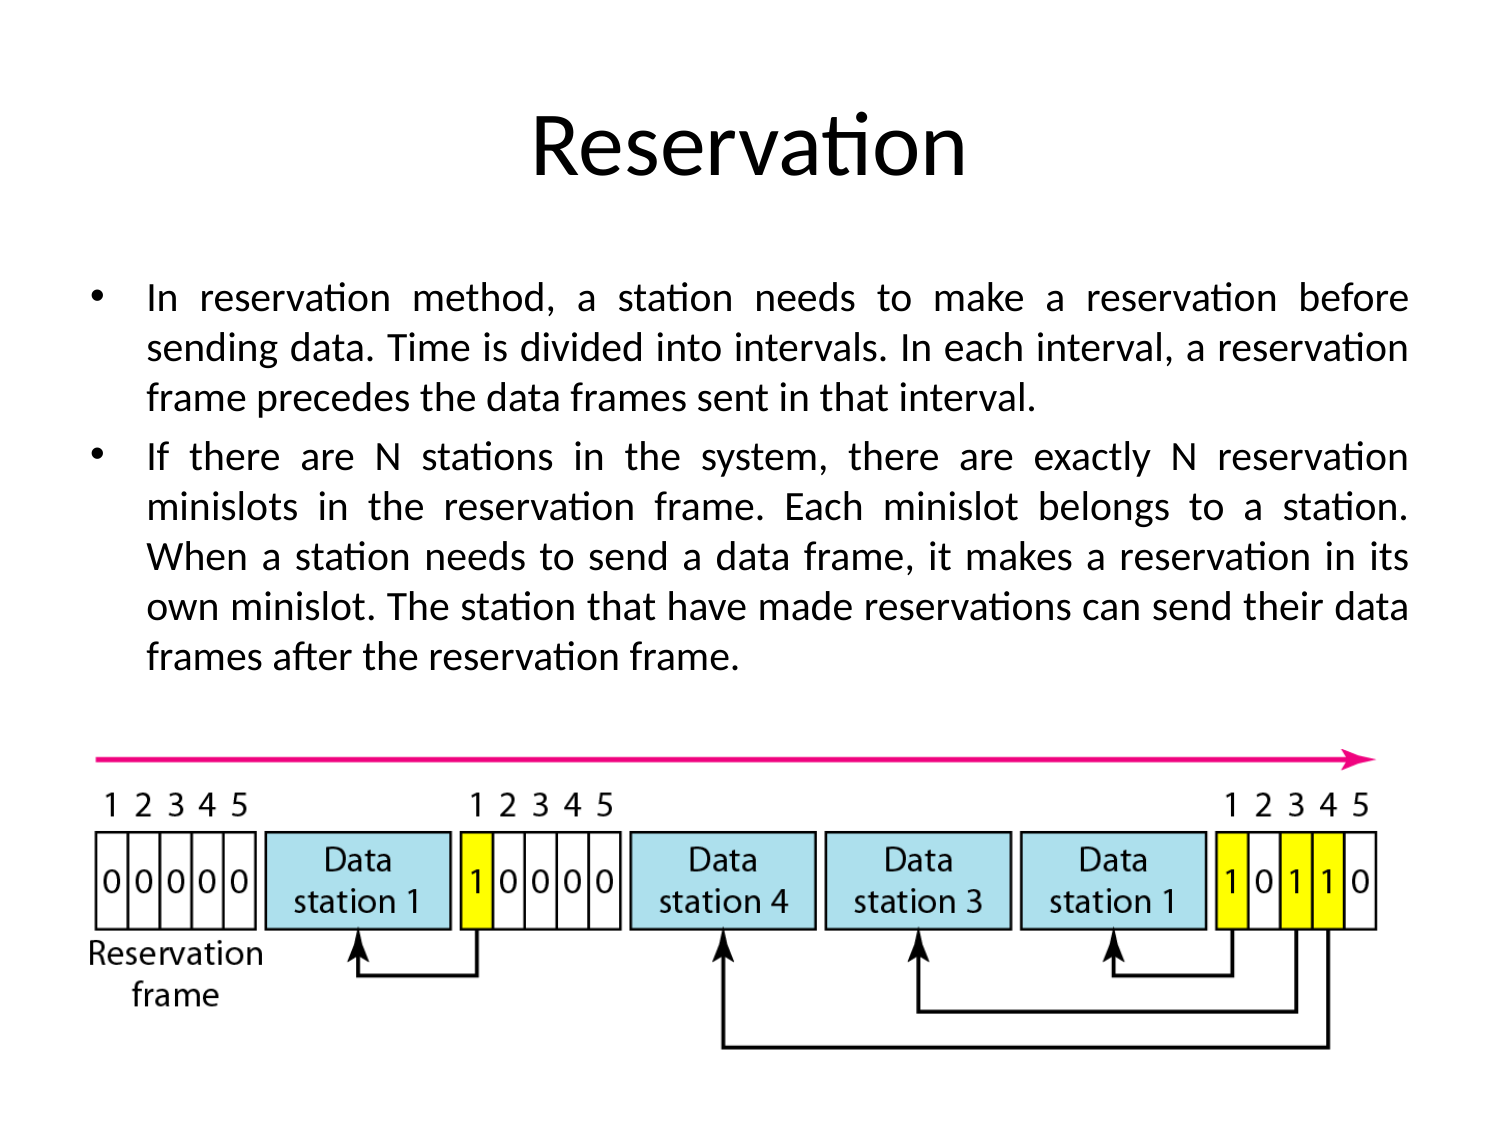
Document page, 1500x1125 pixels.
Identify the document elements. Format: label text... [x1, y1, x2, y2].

title Reservation [75, 45, 1425, 233]
list In reservation method, a station needs to make a reservation before sending data. Time is divided into intervals. In each interval, a reservation frame precedes the data frames sent in that interval. If there are N stations in the system, there are exactly N reservation minislots in the reservation frame. Each minislot belongs to a station. When a station needs to send a data frame, it makes a reservation in its own minislot. The station that have made reservations can send their data frames after the reservation frame. [75, 262, 1425, 1005]
picture [87, 749, 1378, 1051]
